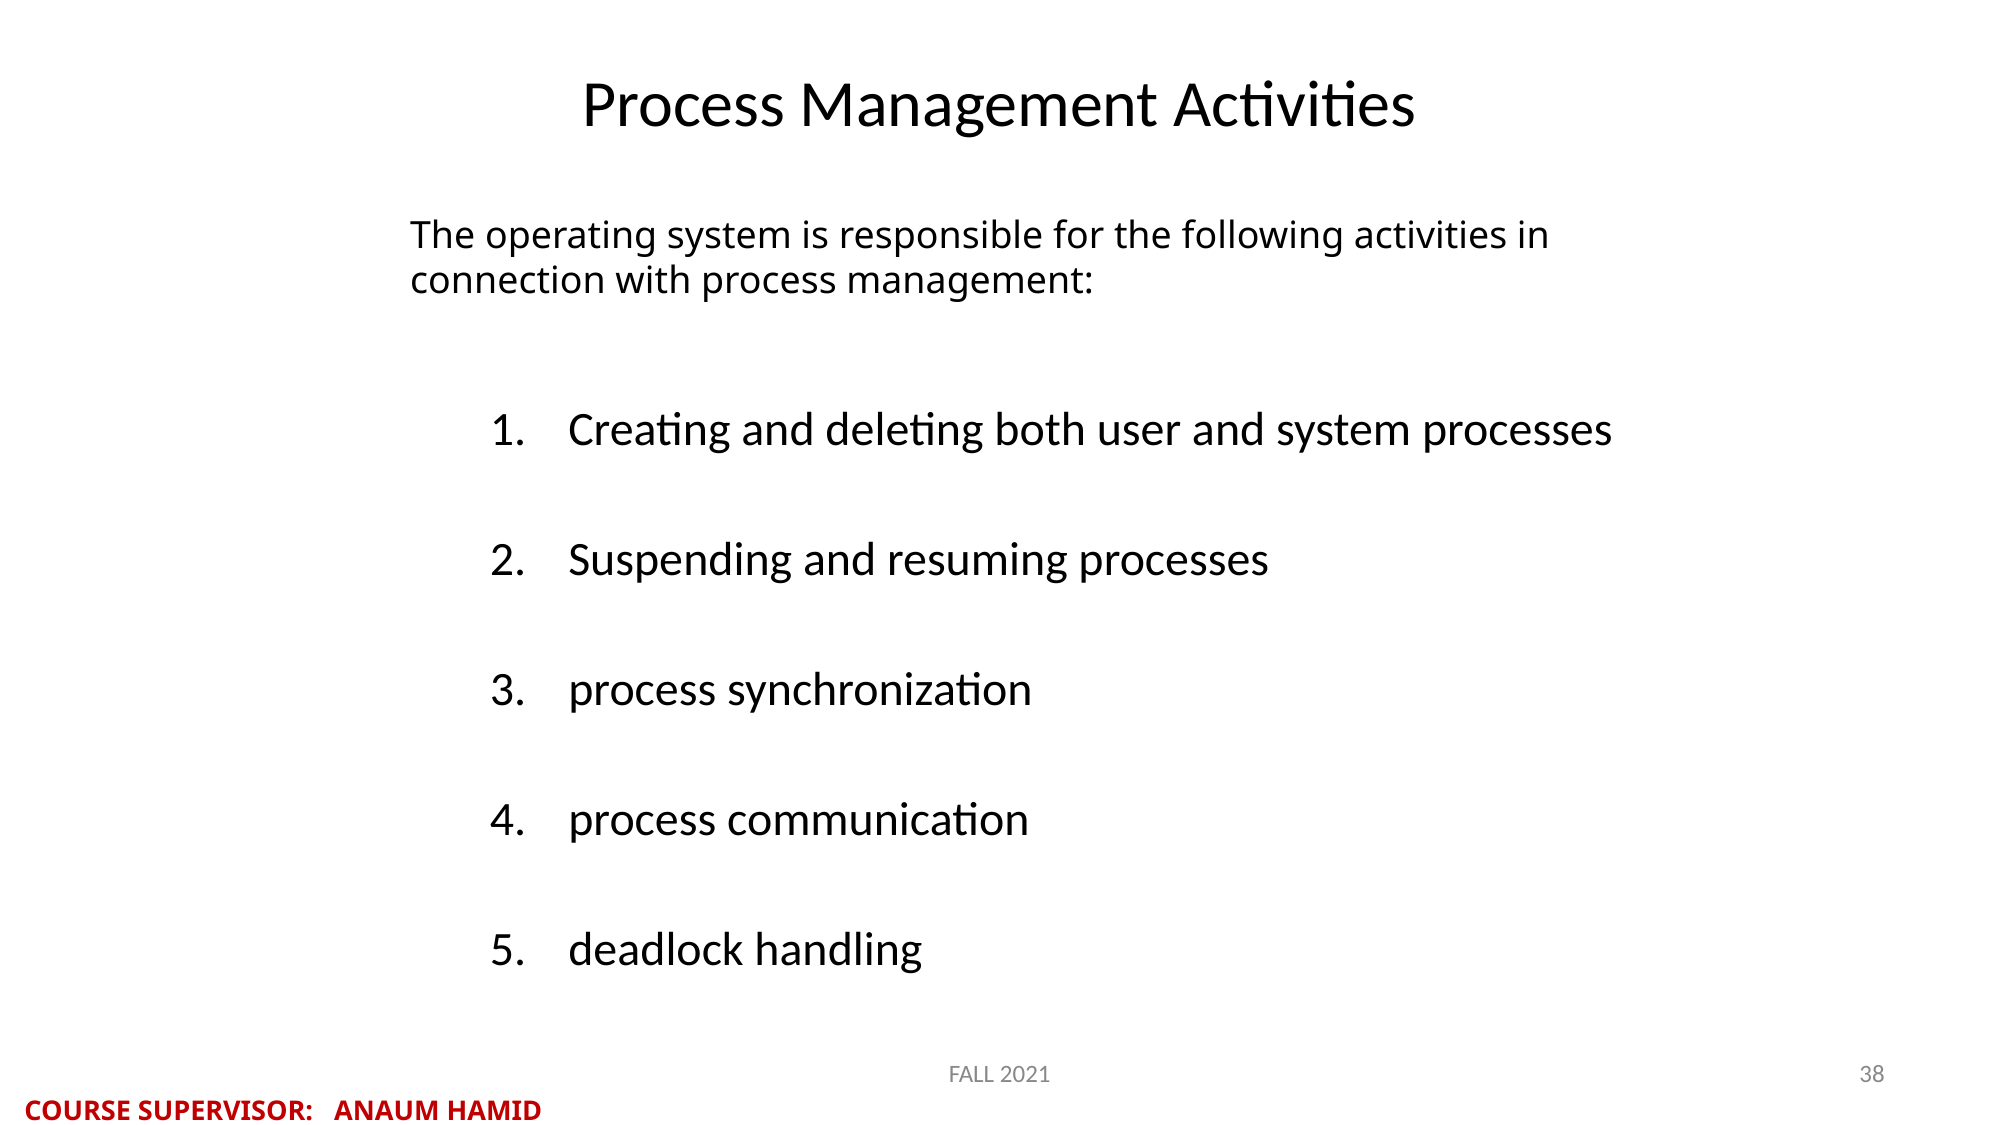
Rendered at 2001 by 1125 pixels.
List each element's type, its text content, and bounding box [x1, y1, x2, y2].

slide_number ‹#› [1433, 1042, 1900, 1103]
list Creating and deleting both user and system processes Suspending and resuming processes process synchronization process communication deadlock handling [474, 324, 1781, 987]
footer FALL 2021 [683, 1042, 1317, 1103]
text_box COURSE SUPERVISOR: ANAUM HAMID [22, 1087, 688, 1125]
title Process Management Activities [380, 52, 1620, 148]
text_box The operating system is responsible for the following activities in connection with process management: [395, 203, 1640, 309]
